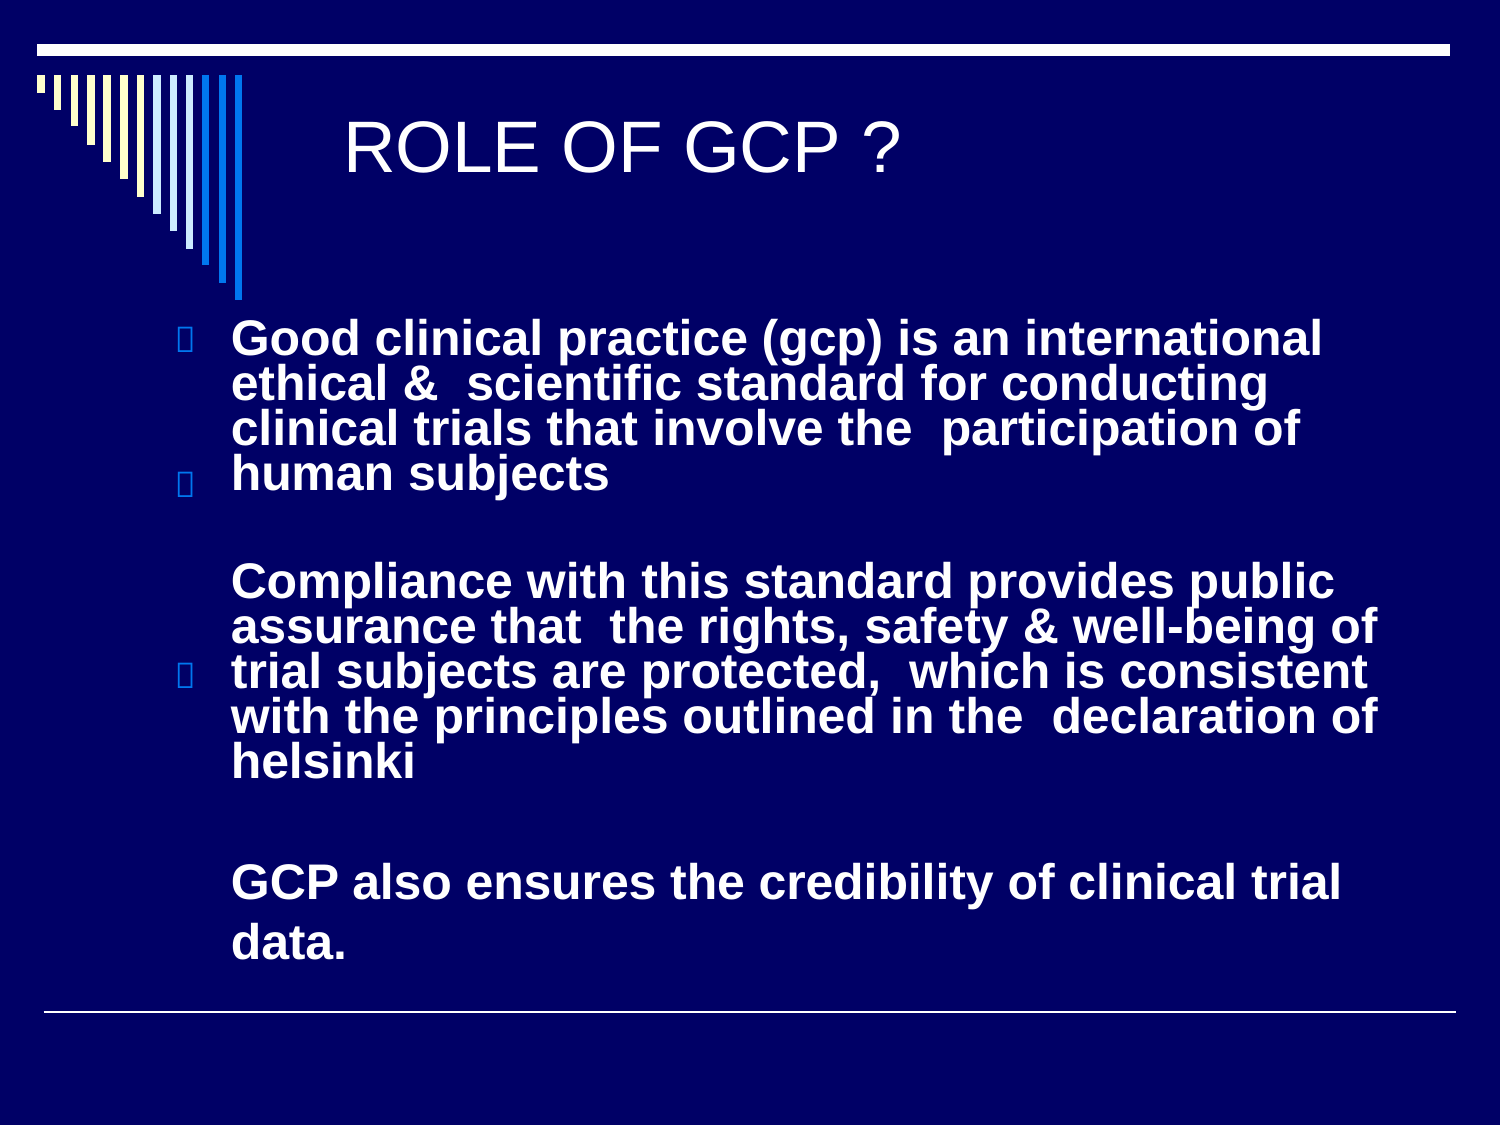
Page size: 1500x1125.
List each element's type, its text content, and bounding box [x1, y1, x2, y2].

text_box  [172, 314, 209, 360]
title ROLE OF GCP ? [341, 97, 905, 288]
text_box  [172, 650, 209, 696]
text_box Good clinical practice (gcp) is an international ethical & scientific standard for conducting clinical trials that involve the participation of human subjects Compliance with this standard provides public assurance that the rights, safety & well-being of trial subjects are protected, which is consistent with the principles outlined in the declaration of helsinki GCP also ensures the credibility of clinical trial data. [228, 313, 1413, 970]
text_box  [172, 460, 209, 505]
